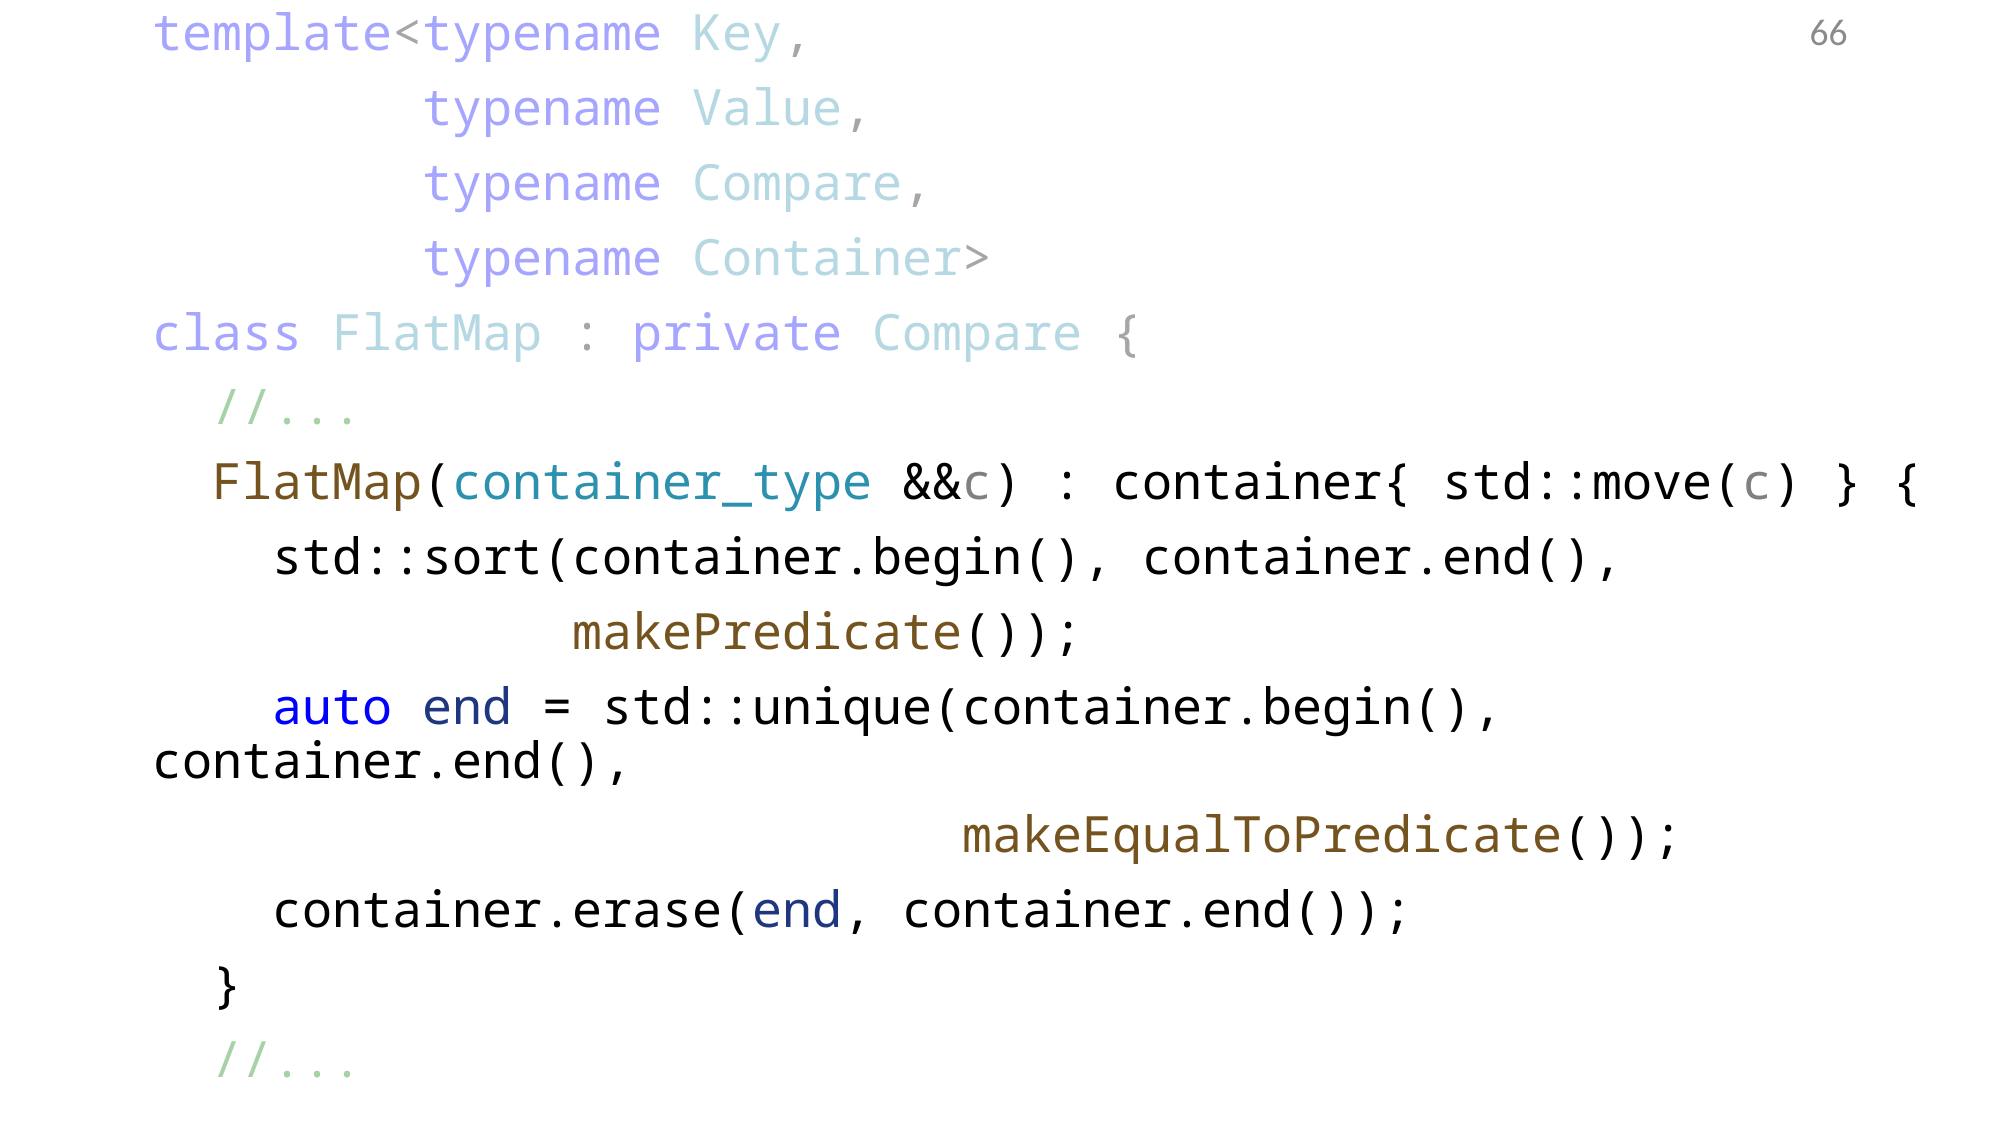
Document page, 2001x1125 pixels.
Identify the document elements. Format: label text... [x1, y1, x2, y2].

slide_number 66 [1412, 0, 1863, 60]
list template<typename Key, typename Value, typename Compare, typename Container> class FlatMap : private Compare { //... FlatMap(container_type &&c) : container{ std::move(c) } { std::sort(container.begin(), container.end(), makePredicate()); auto end = std::unique(container.begin(), container.end(), makeEqualToPredicate()); container.erase(end, container.end()); } //... [137, 0, 2000, 1125]
